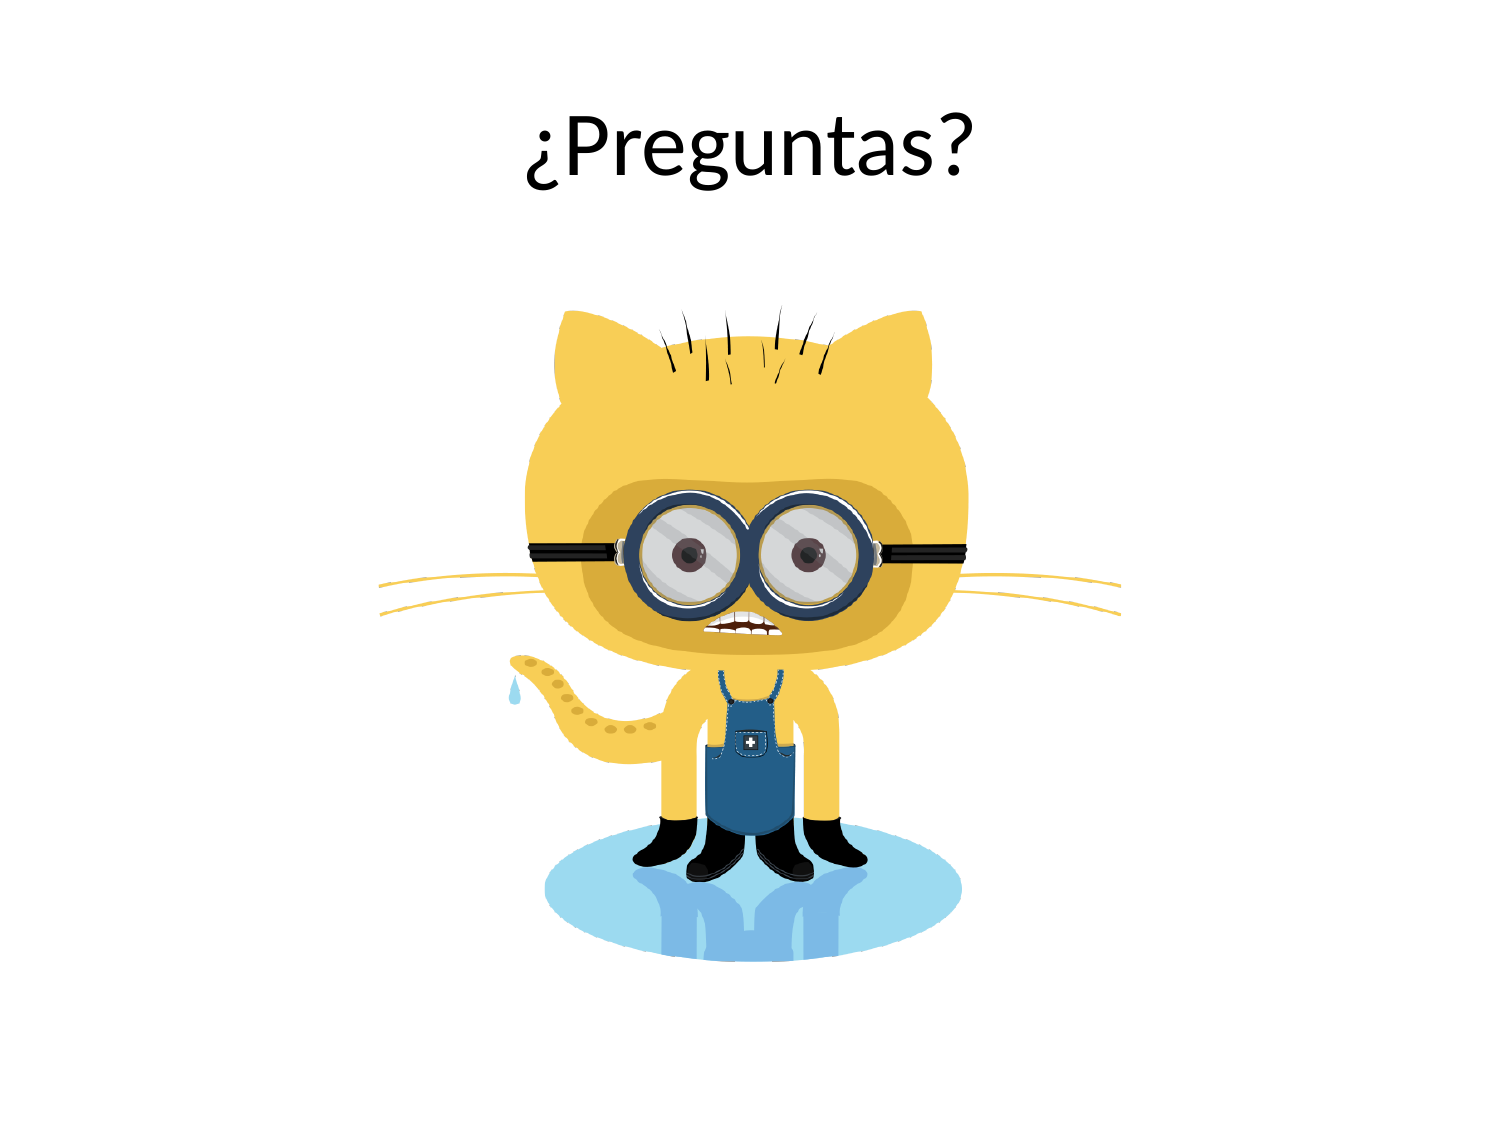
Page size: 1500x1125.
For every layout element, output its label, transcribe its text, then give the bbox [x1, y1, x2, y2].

text_box [378, 262, 1122, 1005]
title ¿Preguntas? [75, 45, 1425, 233]
